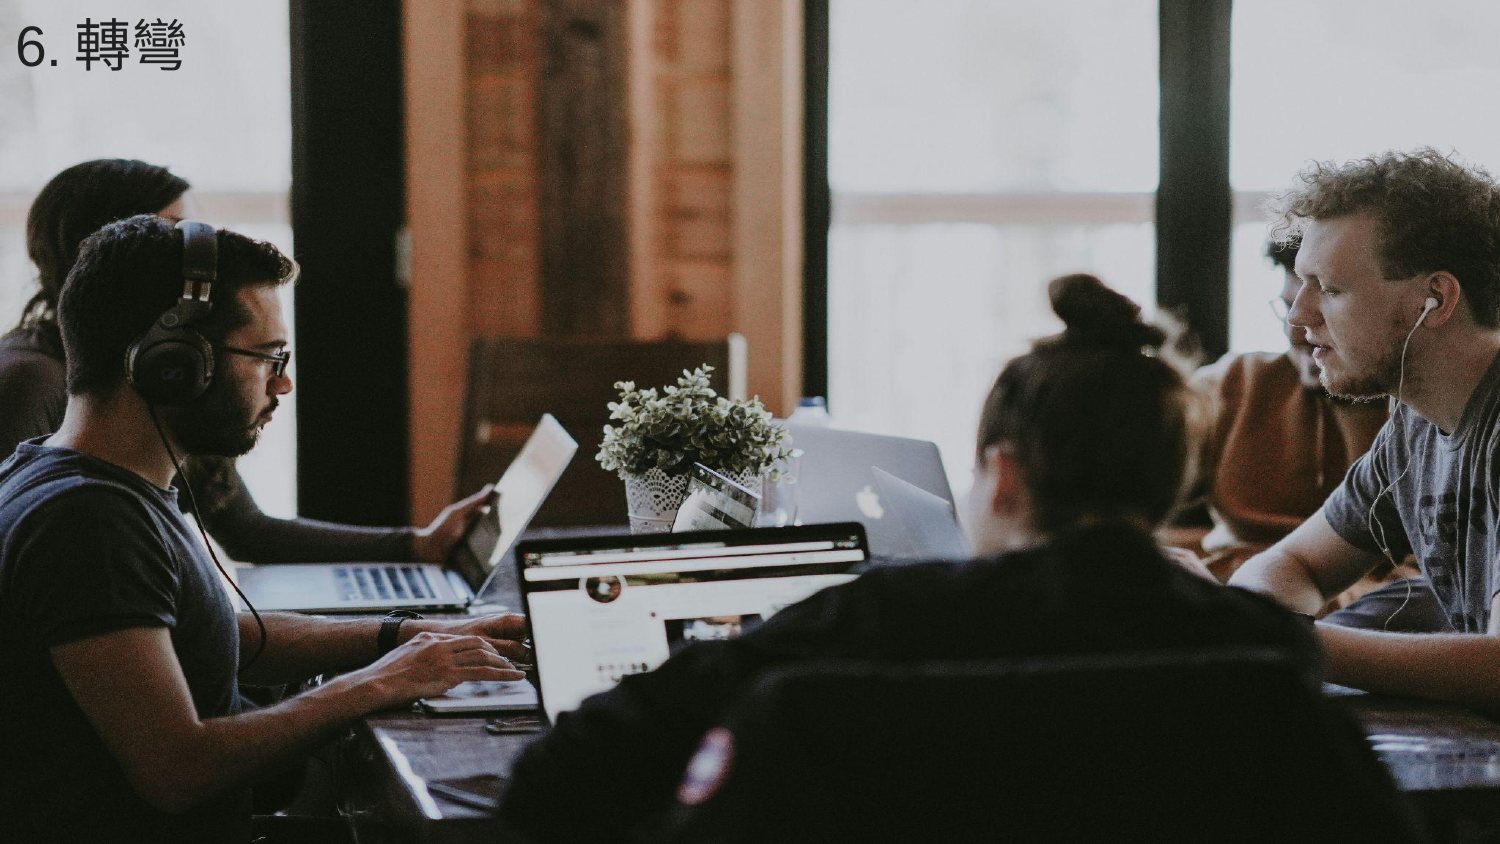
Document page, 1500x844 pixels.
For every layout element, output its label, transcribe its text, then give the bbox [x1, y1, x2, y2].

title 6.轉彎 [0, 0, 1500, 94]
picture [0, 94, 1500, 844]
